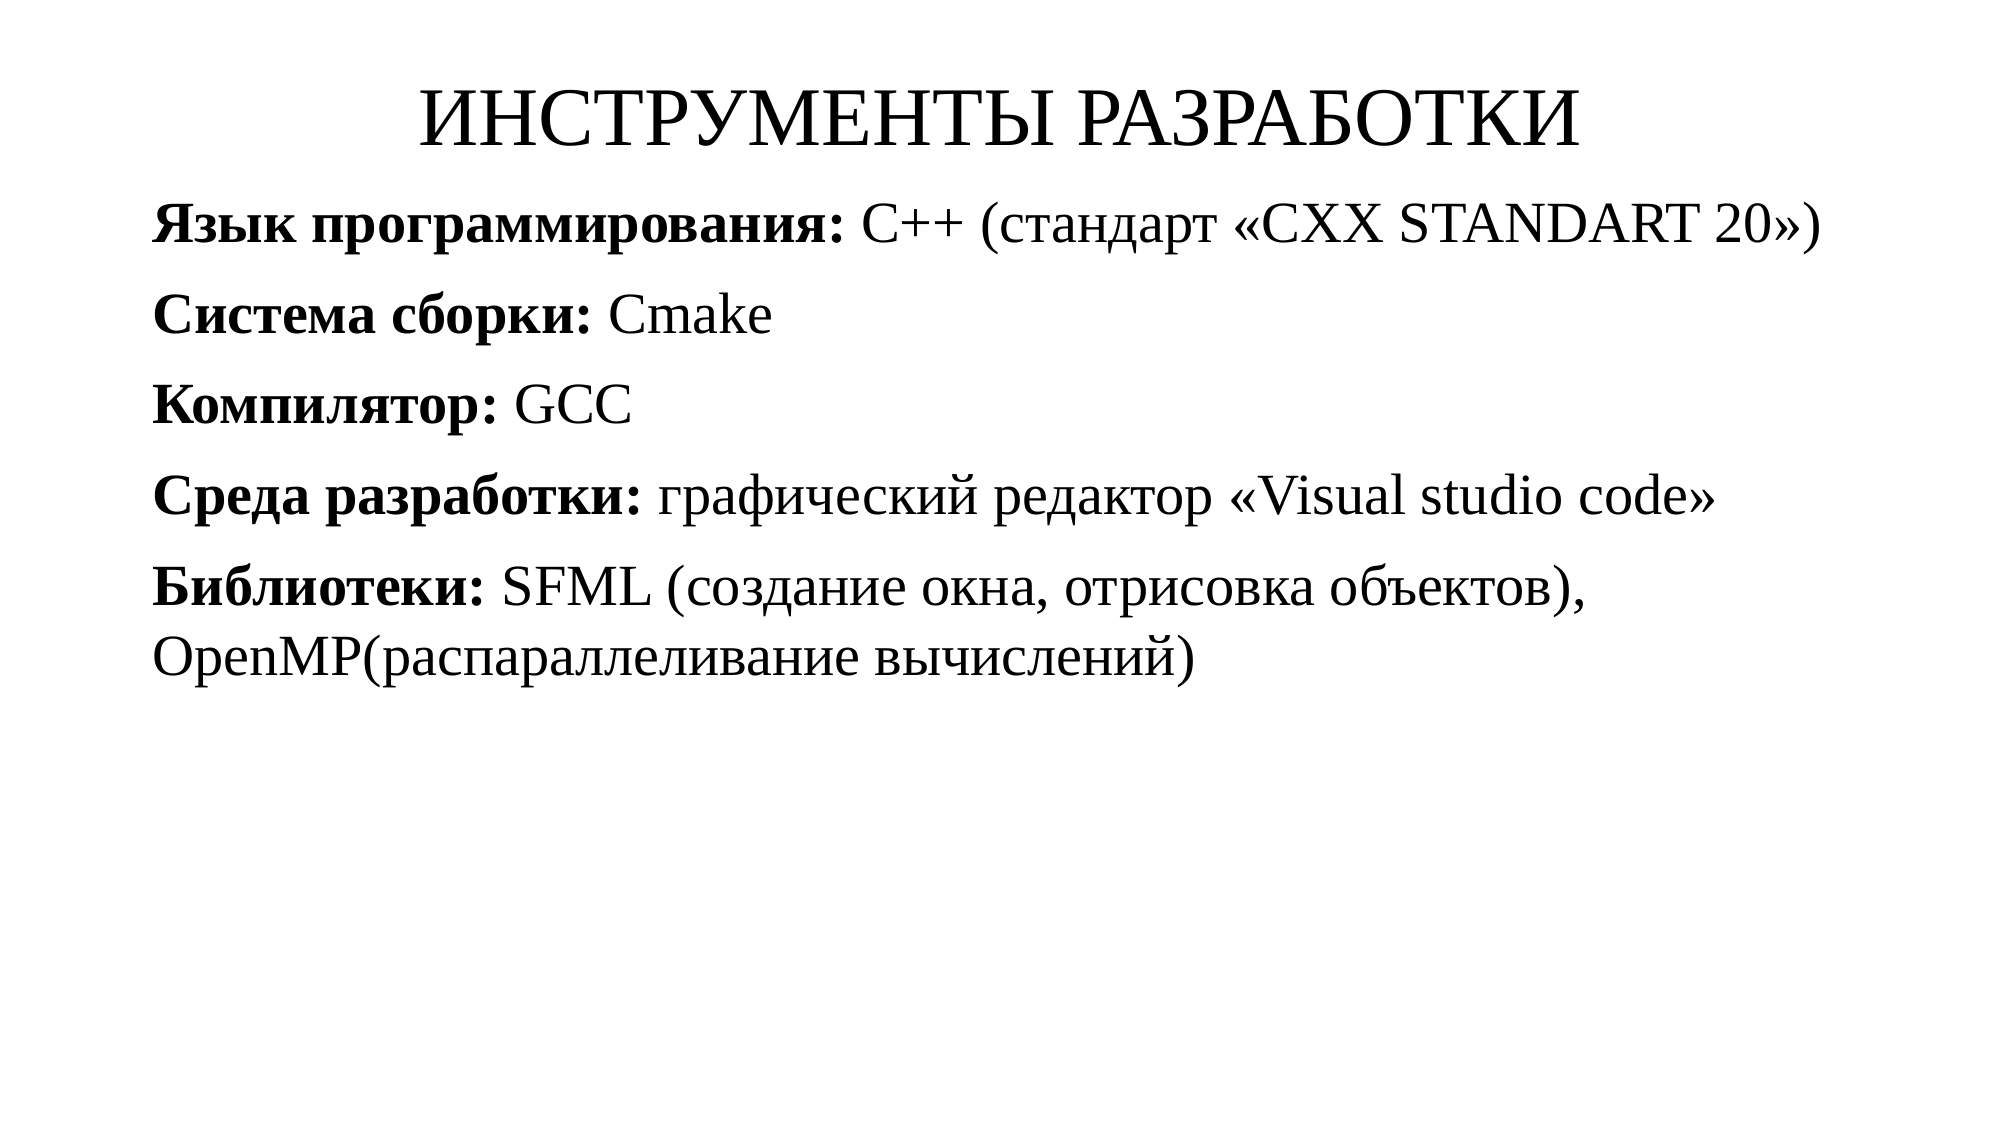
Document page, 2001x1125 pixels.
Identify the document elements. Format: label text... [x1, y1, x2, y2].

list Язык программирования: C++ (стандарт «CXX STANDART 20») Система сборки: Cmake Компилятор: GCC Среда разработки: графический редактор «Visual studio code» Библиотеки: SFML (создание окна, отрисовка объектов), OpenMP(распараллеливание вычислений) [137, 176, 1863, 1094]
title ИНСТРУМЕНТЫ РАЗРАБОТКИ [137, 59, 1863, 176]
